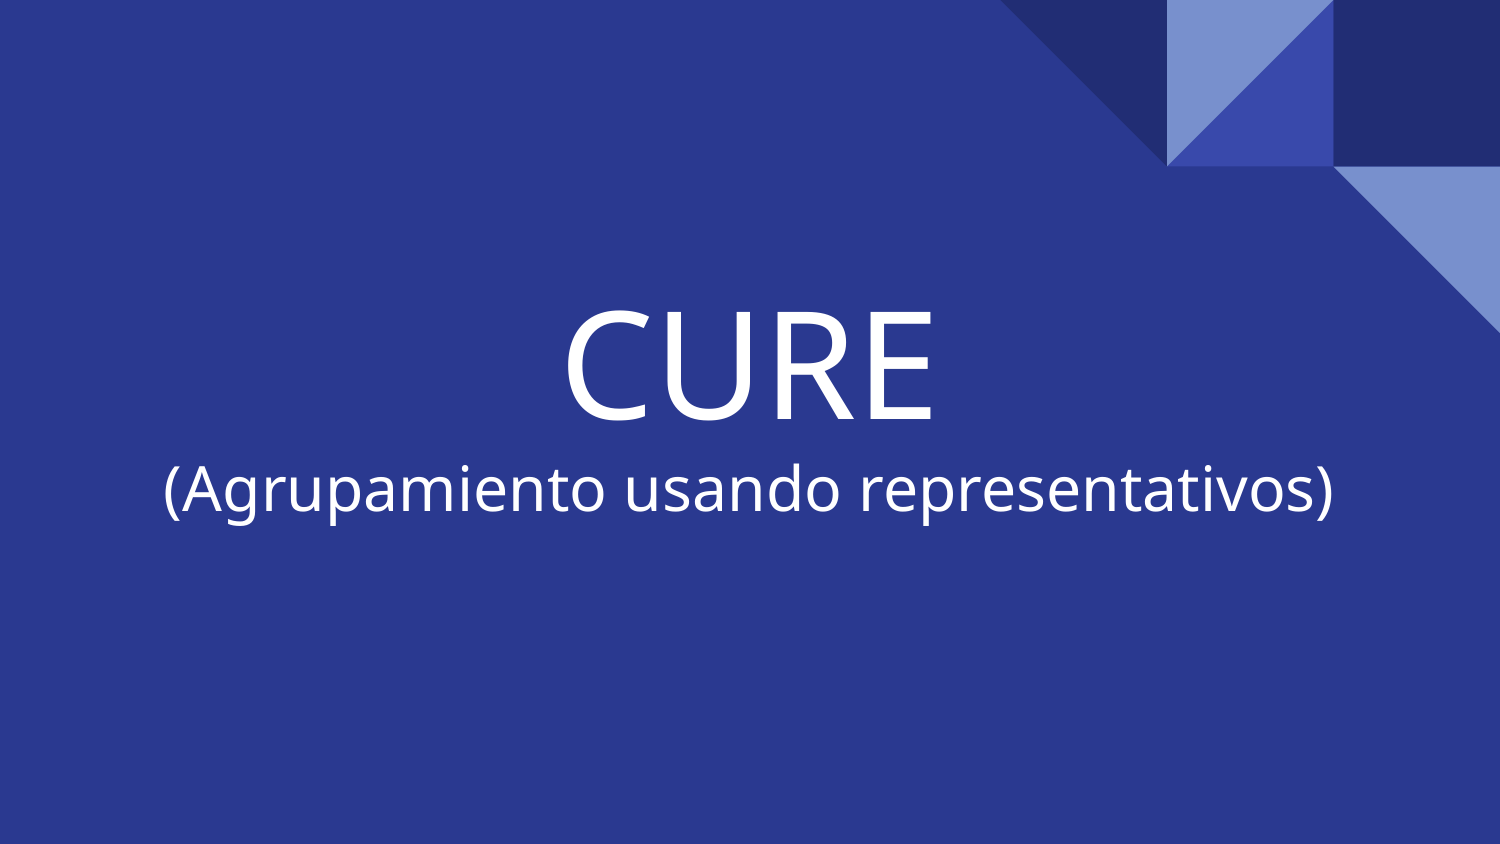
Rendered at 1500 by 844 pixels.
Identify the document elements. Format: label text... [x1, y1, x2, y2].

title CURE (Agrupamiento usando representativos) [51, 206, 1449, 540]
